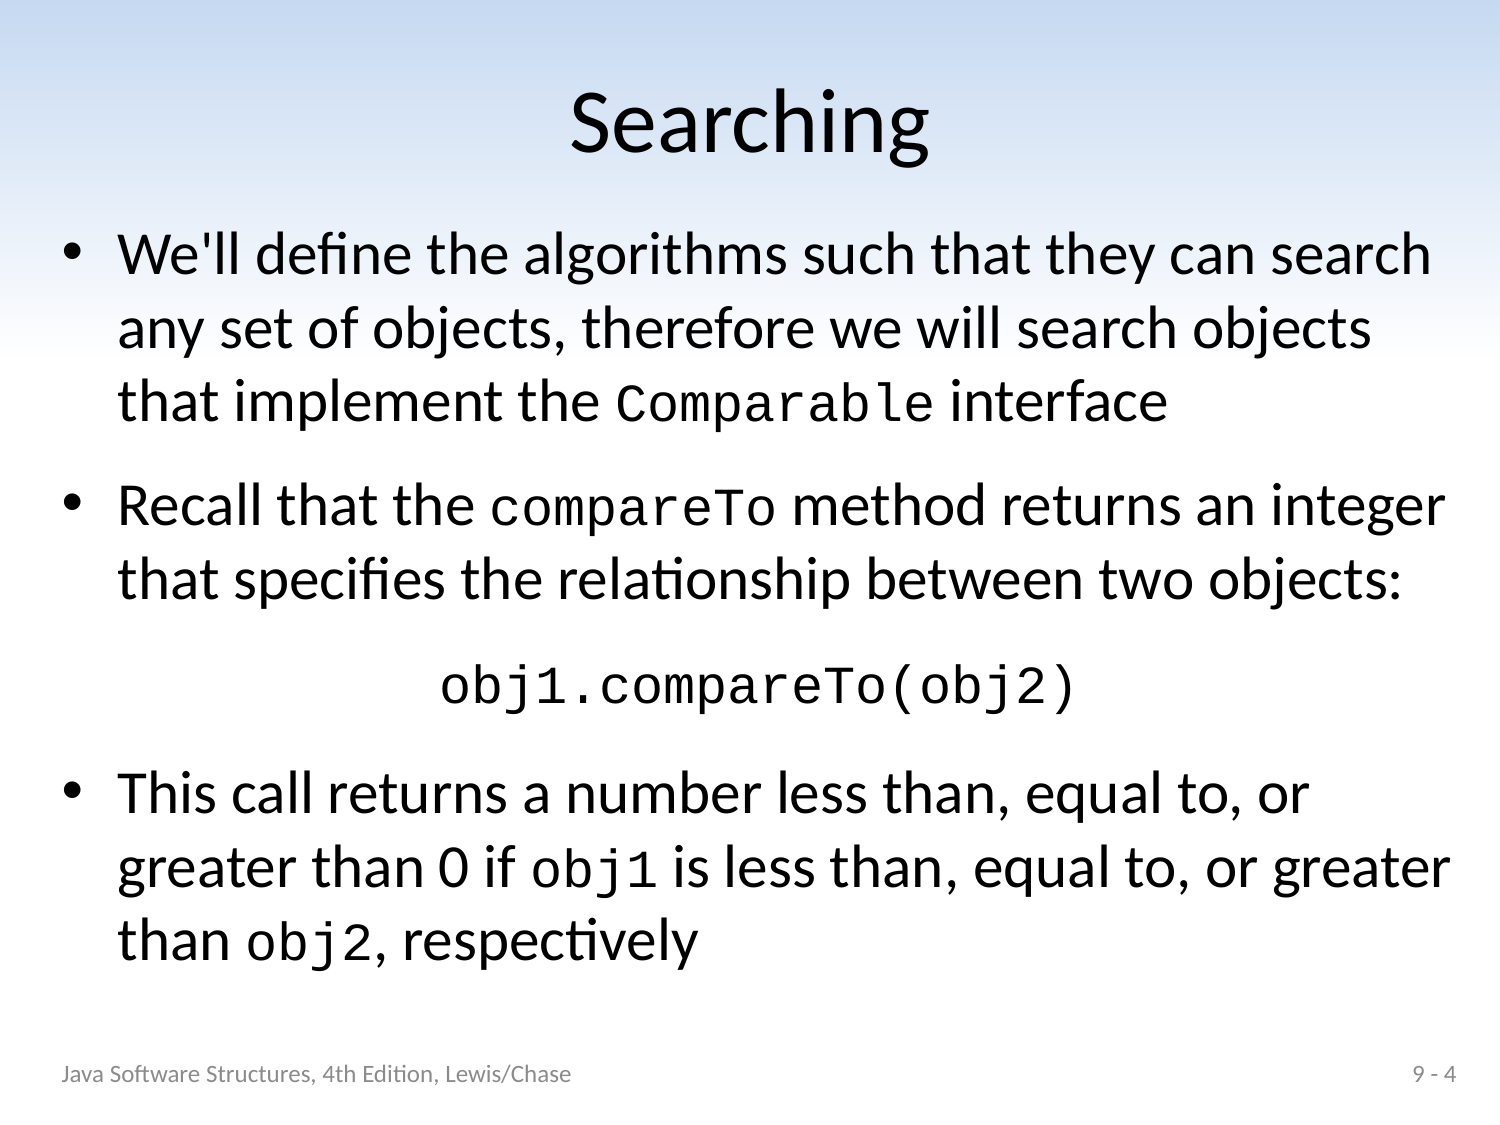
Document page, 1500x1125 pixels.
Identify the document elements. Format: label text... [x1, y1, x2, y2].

footer Java Software Structures, 4th Edition, Lewis/Chase [46, 1042, 1122, 1103]
title Searching [28, 45, 1473, 186]
list We'll define the algorithms such that they can search any set of objects, therefore we will search objects that implement the Comparable interface Recall that the compareTo method returns an integer that specifies the relationship between two objects: obj1.compareTo(obj2) This call returns a number less than, equal to, or greater than 0 if obj1 is less than, equal to, or greater than obj2, respectively [46, 205, 1473, 1043]
slide_number 9 - 4 [1122, 1042, 1472, 1103]
